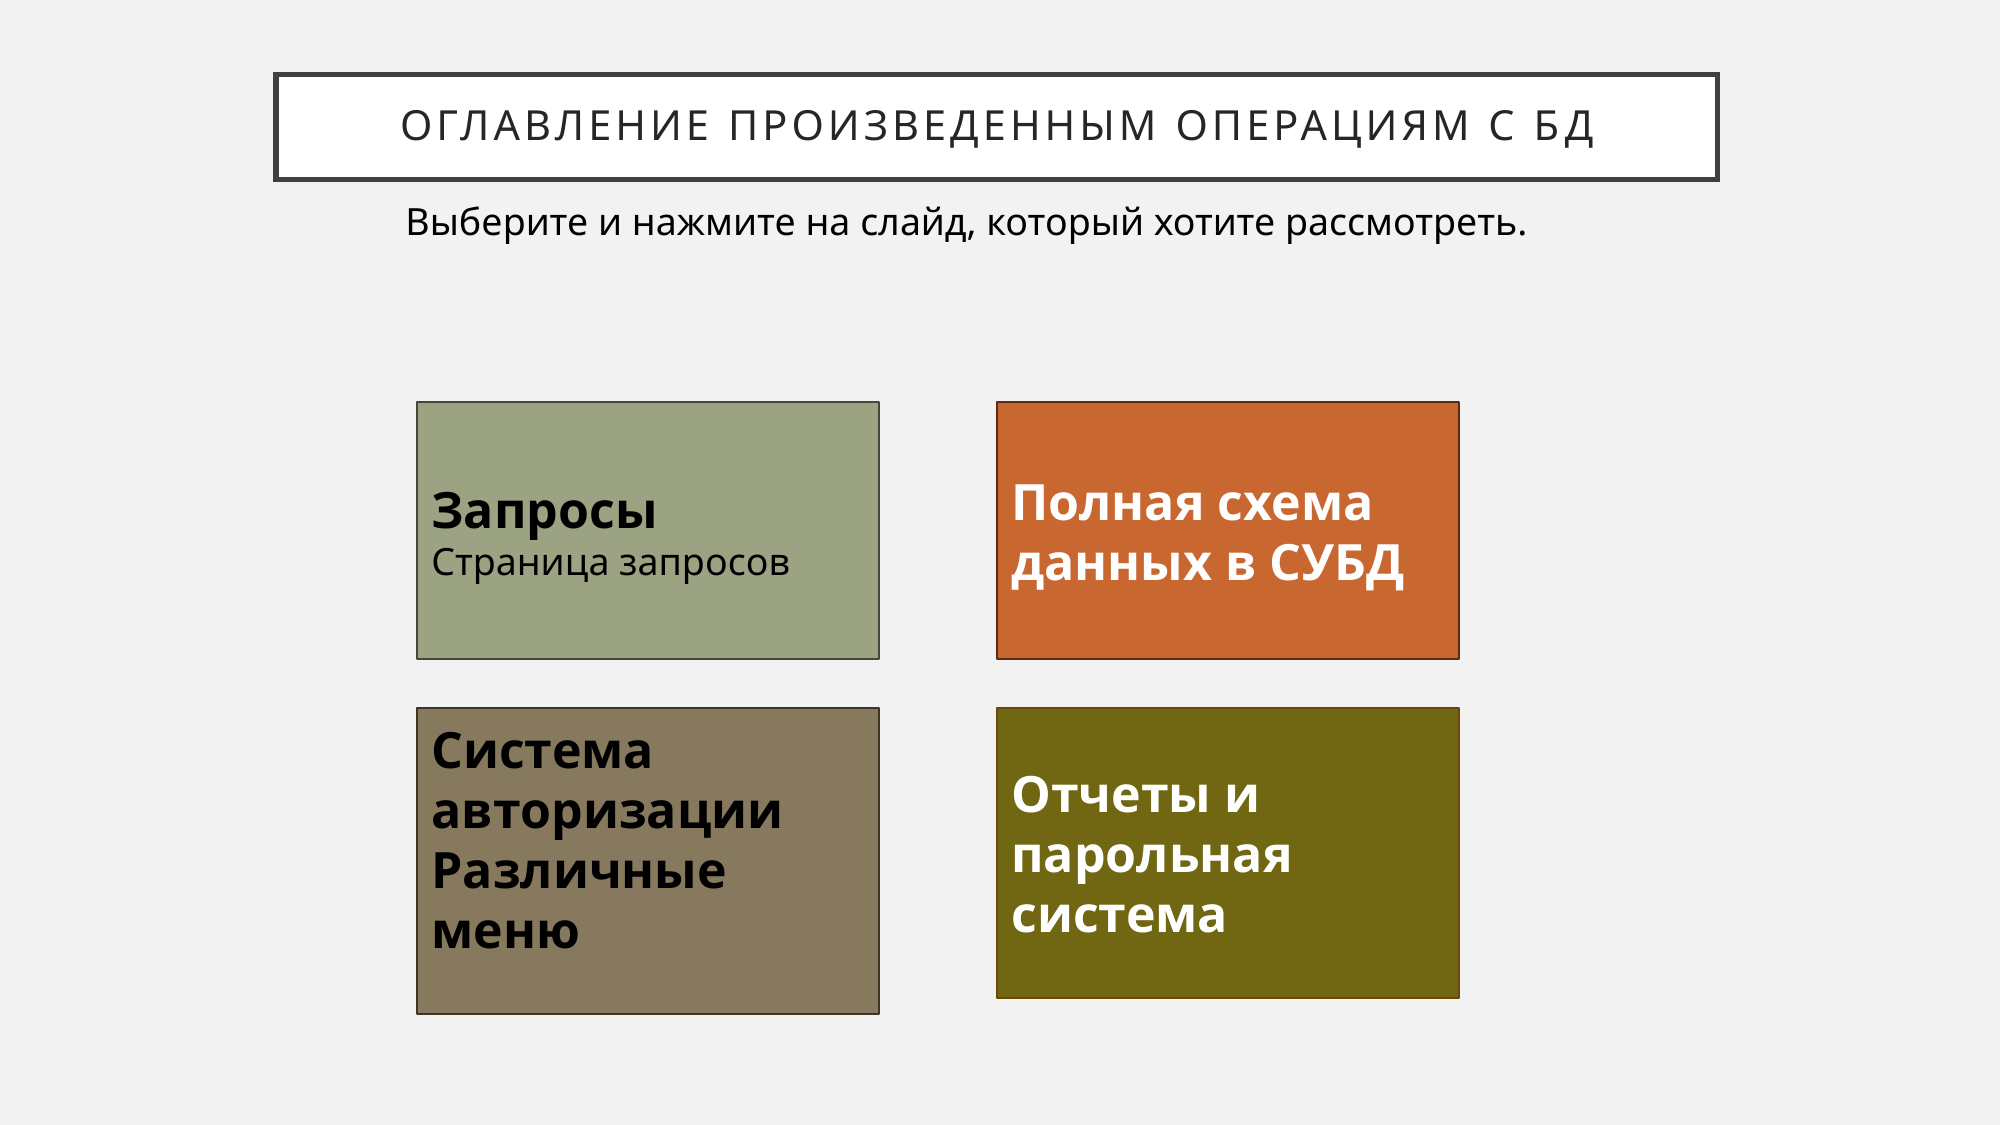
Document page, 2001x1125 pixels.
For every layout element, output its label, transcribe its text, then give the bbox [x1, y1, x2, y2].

title Оглавление произведенным операциям с Бд [273, 72, 1720, 182]
text_box Отчеты и парольная система [996, 707, 1460, 999]
text_box Система авторизации Различные меню [416, 707, 880, 1015]
text_box Запросы Страница запросов [416, 401, 880, 660]
text_box Полная схема данных в СУБД [996, 401, 1460, 660]
text_box Выберите и нажмите на слайд, который хотите рассмотреть. [216, 190, 1718, 251]
